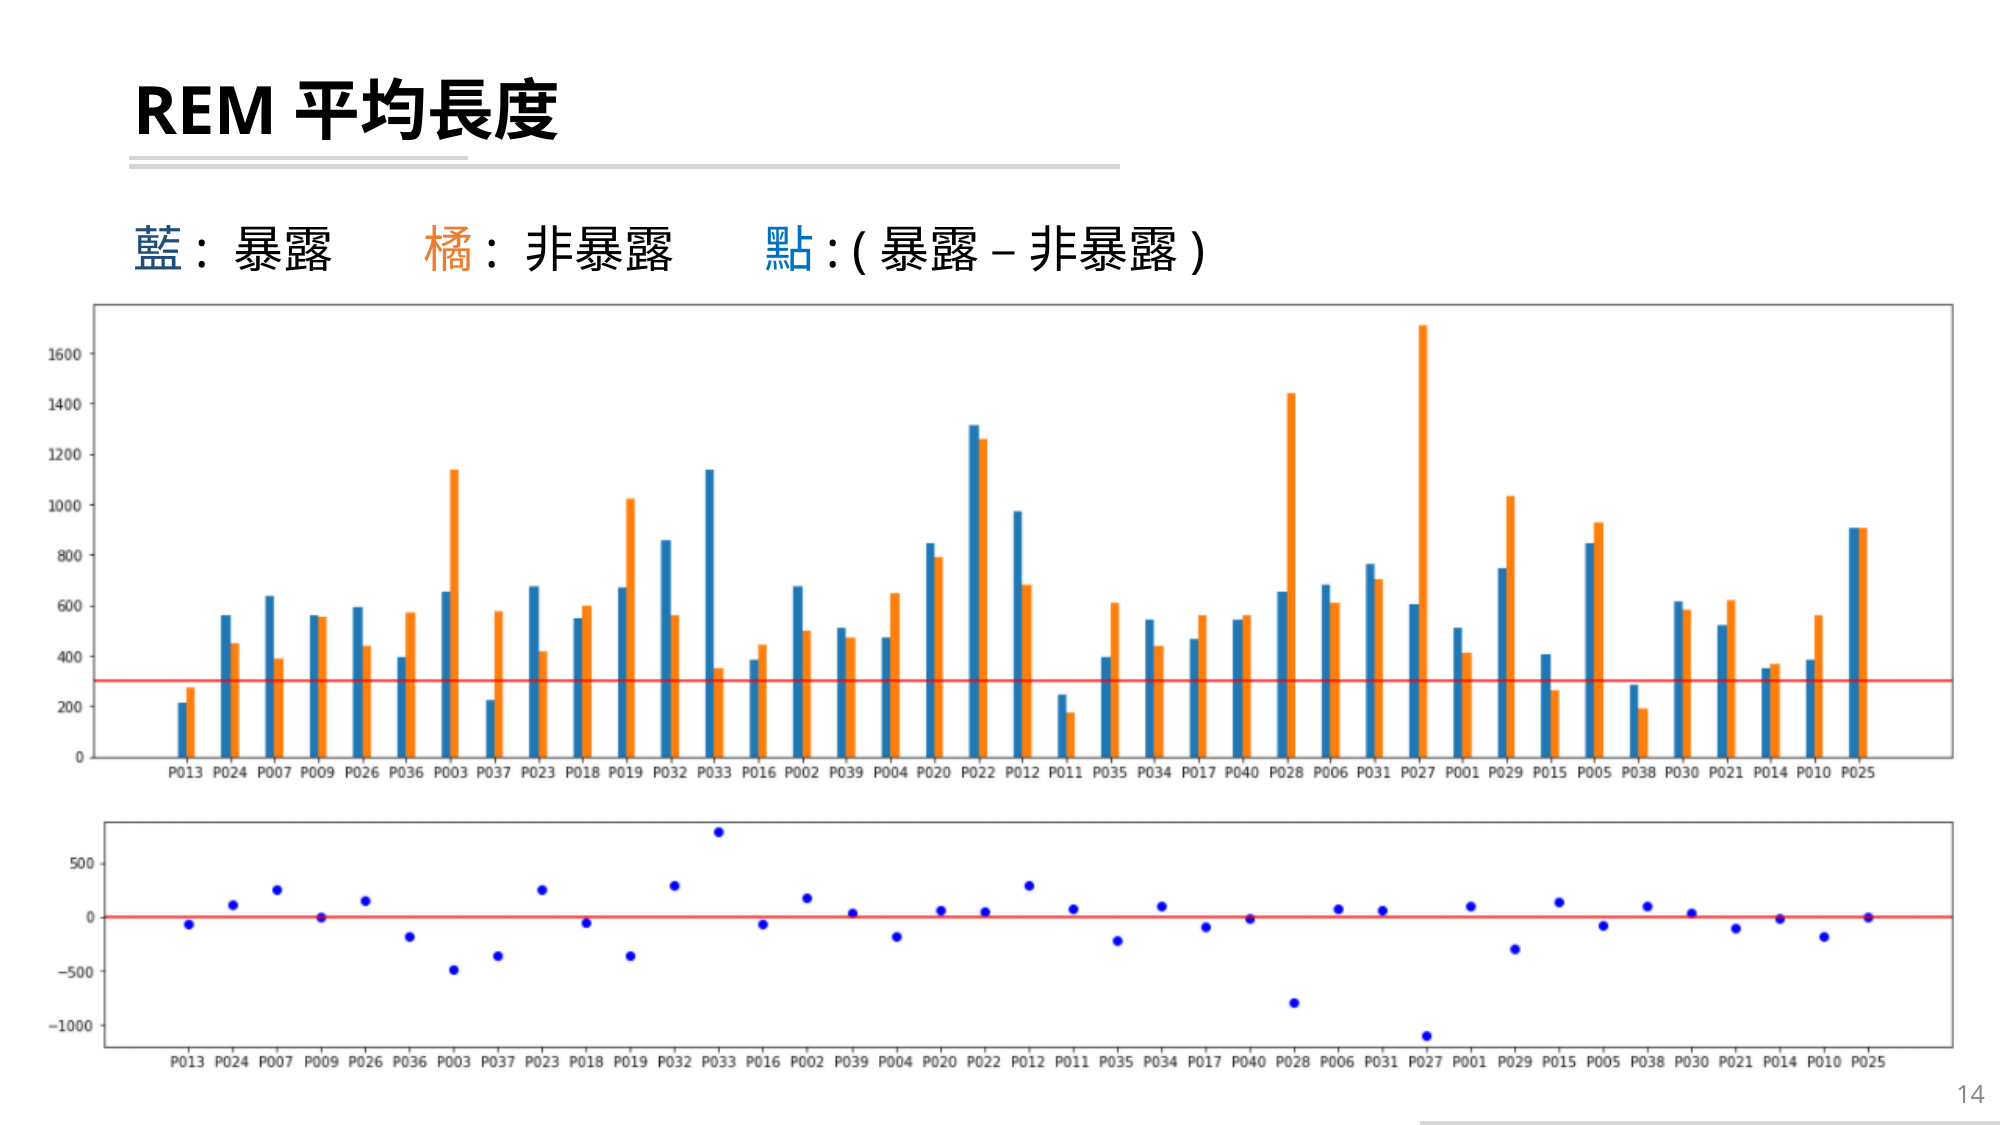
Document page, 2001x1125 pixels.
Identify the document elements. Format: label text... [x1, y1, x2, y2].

title REM平均長度 [118, 59, 1863, 167]
picture [35, 298, 1965, 1083]
list 藍: 暴露 橘: 非暴露 點: (暴露 – 非暴露) [118, 216, 1863, 298]
slide_number 14 [1896, 1066, 2000, 1125]
